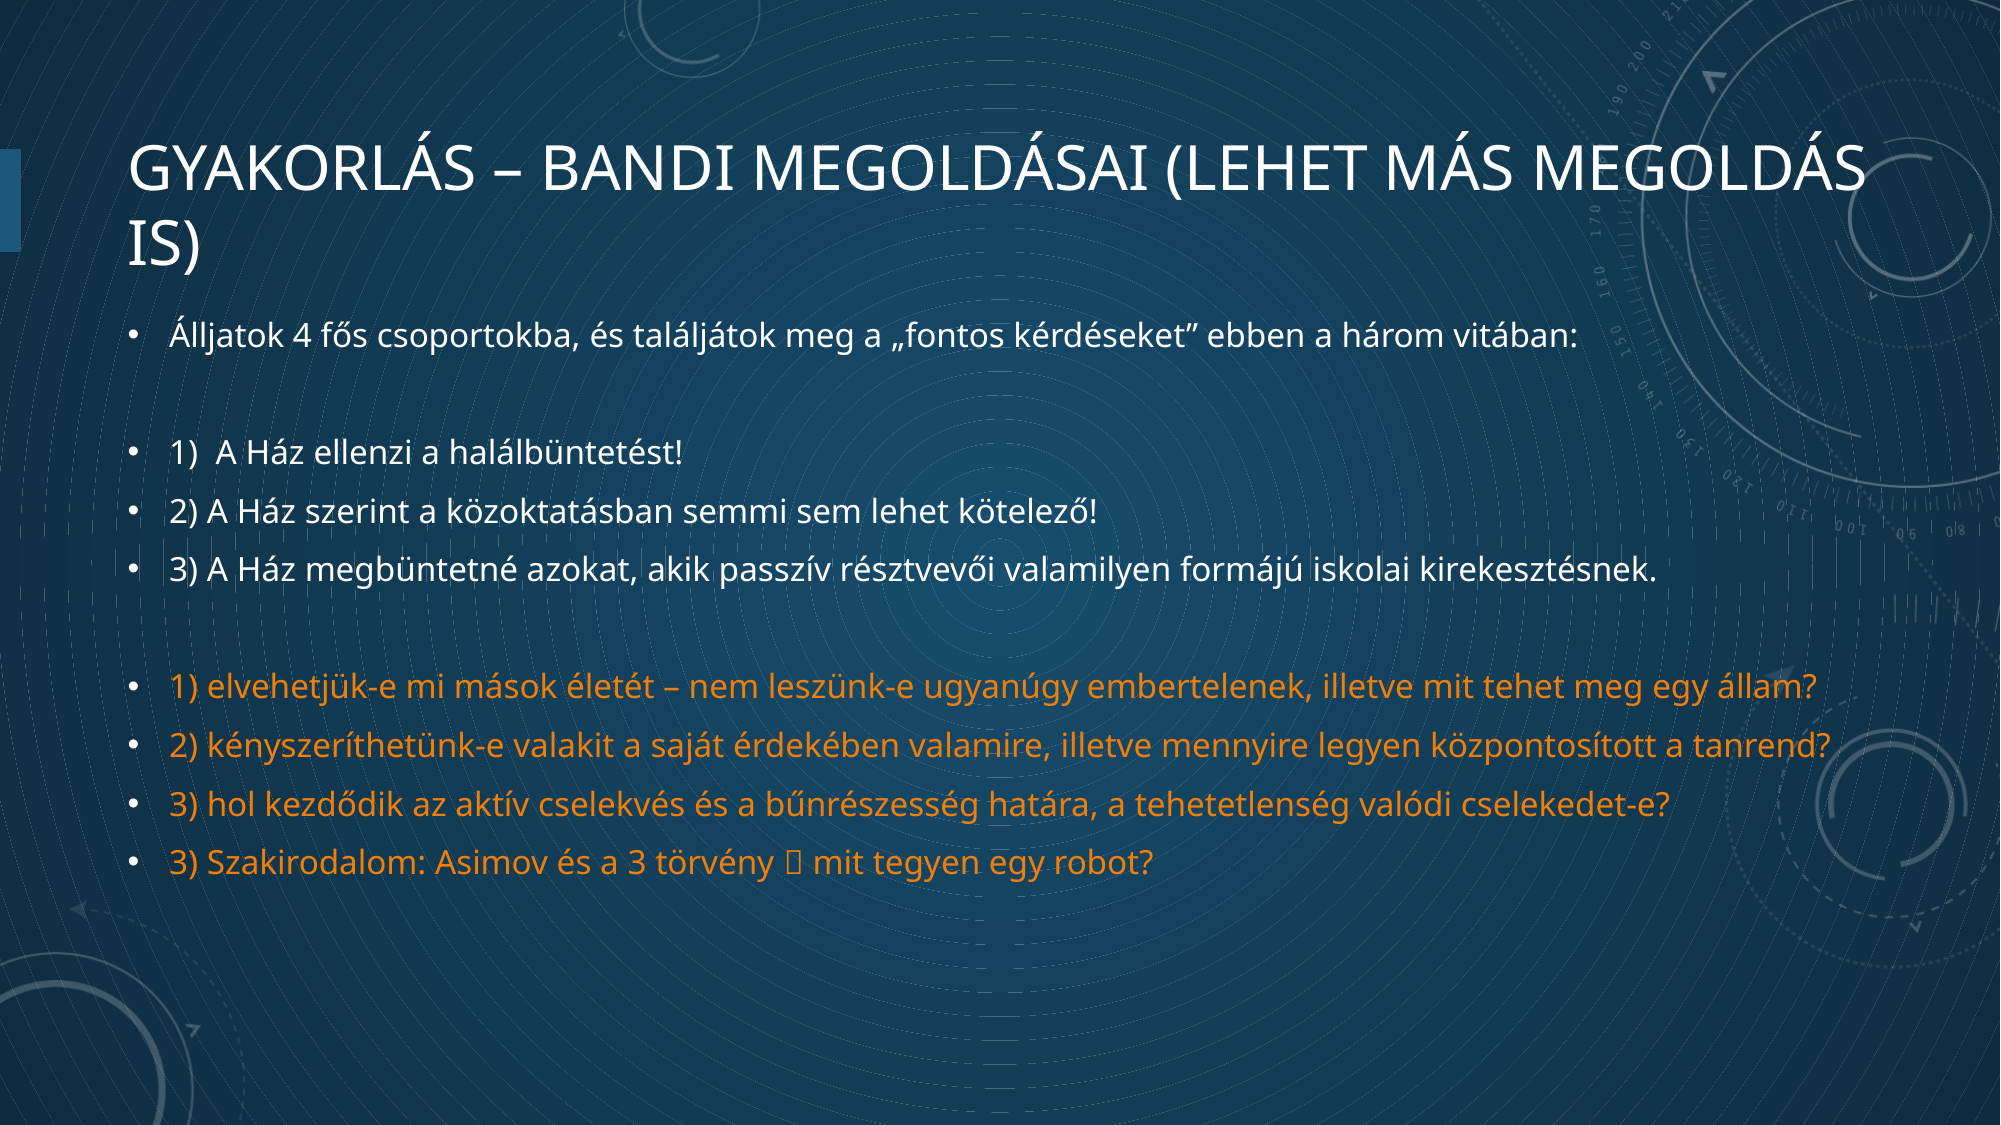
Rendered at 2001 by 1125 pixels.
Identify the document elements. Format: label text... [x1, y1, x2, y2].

picture [0, 0, 2000, 1125]
title Gyakorlás – Bandi megoldásai (lehet más megoldás is) [112, 99, 1891, 306]
list Álljatok 4 fős csoportokba, és találjátok meg a „fontos kérdéseket” ebben a három vitában: 1) A Ház ellenzi a halálbüntetést! 2) A Ház szerint a közoktatásban semmi sem lehet kötelező! 3) A Ház megbüntetné azokat, akik passzív résztvevői valamilyen formájú iskolai kirekesztésnek. 1) elvehetjük-e mi mások életét – nem leszünk-e ugyanúgy embertelenek, illetve mit tehet meg egy állam? 2) kényszeríthetünk-e valakit a saját érdekében valamire, illetve mennyire legyen központosított a tanrend? 3) hol kezdődik az aktív cselekvés és a bűnrészesség határa, a tehetetlenség valódi cselekedet-e? 3) Szakirodalom: Asimov és a 3 törvény  mit tegyen egy robot? [112, 306, 1891, 950]
